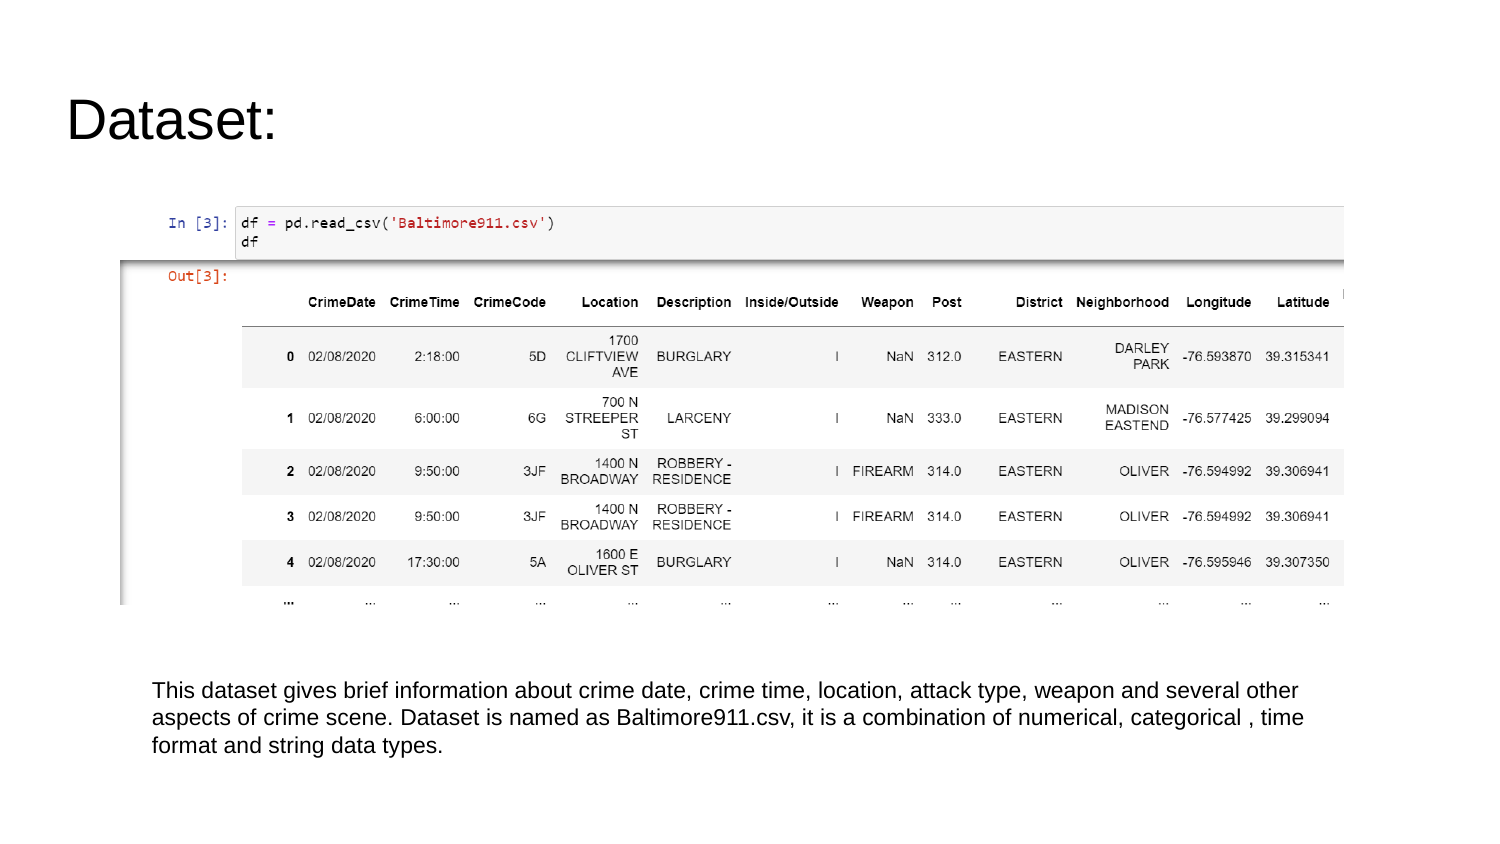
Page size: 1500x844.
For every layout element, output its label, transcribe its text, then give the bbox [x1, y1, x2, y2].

text_box This dataset gives brief information about crime date, crime time, location, attack type, weapon and several other aspects of crime scene. Dataset is named as Baltimore911.csv, it is a combination of numerical, categorical , time format and string data types. [136, 660, 1338, 785]
picture [119, 203, 1344, 605]
title Dataset: [51, 72, 1449, 167]
